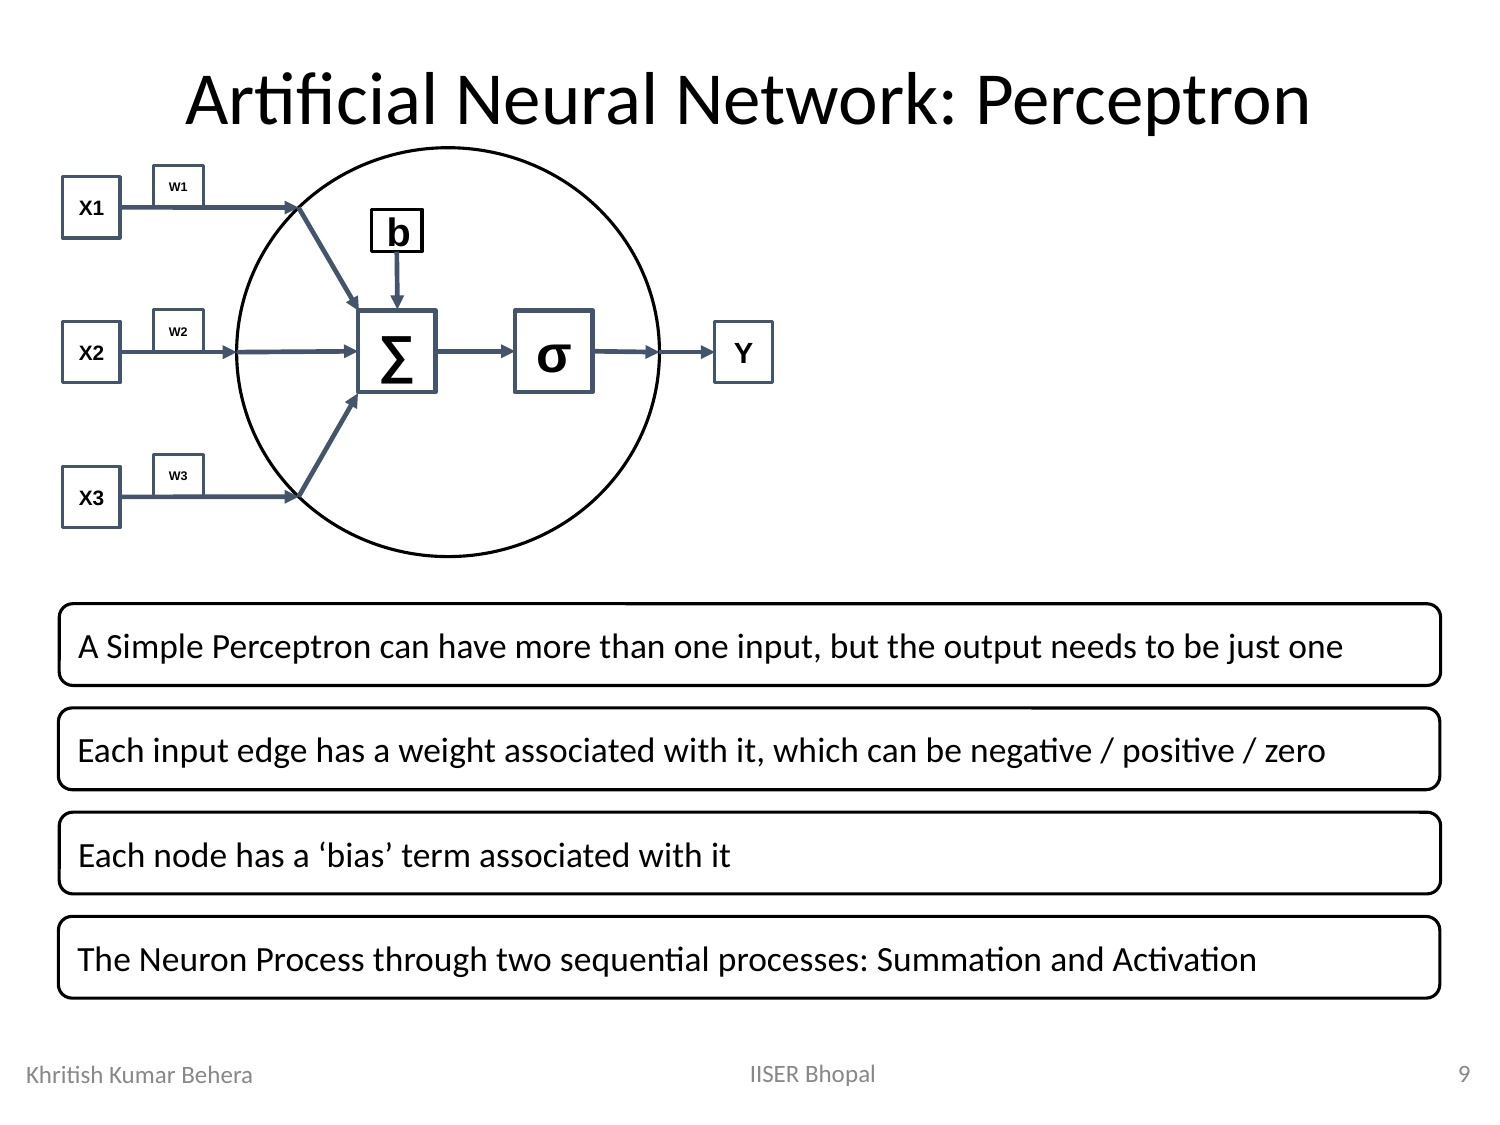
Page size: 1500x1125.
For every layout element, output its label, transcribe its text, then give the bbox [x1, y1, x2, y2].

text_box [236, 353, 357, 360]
text_box Khritish Kumar Behera [11, 1043, 518, 1104]
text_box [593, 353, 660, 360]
text_box Each input edge has a weight associated with it, which can be negative / positive / zero [58, 707, 1440, 790]
text_box W3 [153, 454, 204, 495]
text_box [300, 147, 660, 350]
text_box X3 [62, 466, 121, 528]
text_box A Simple Perceptron can have more than one input, but the output needs to be just one [59, 603, 1441, 686]
text_box Artificial Neural Network: Perceptron [10, 41, 1488, 147]
text_box σ [515, 310, 593, 392]
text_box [298, 207, 360, 312]
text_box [298, 393, 359, 497]
text_box Y [714, 321, 773, 383]
text_box X2 [62, 321, 121, 383]
text_box [236, 361, 357, 492]
text_box X1 [62, 176, 121, 238]
text_box b [371, 209, 423, 252]
footer IISER Bhopal [559, 1042, 1067, 1103]
text_box [308, 358, 660, 557]
text_box ∑ [357, 310, 436, 392]
text_box The Neuron Process through two sequential processes: Summation and Activation [58, 916, 1440, 999]
text_box W1 [153, 165, 204, 206]
text_box W2 [153, 309, 204, 351]
slide_number 9 [1148, 1042, 1486, 1103]
text_box Each node has a ‘bias’ term associated with it [59, 812, 1441, 894]
text_box [236, 215, 357, 350]
